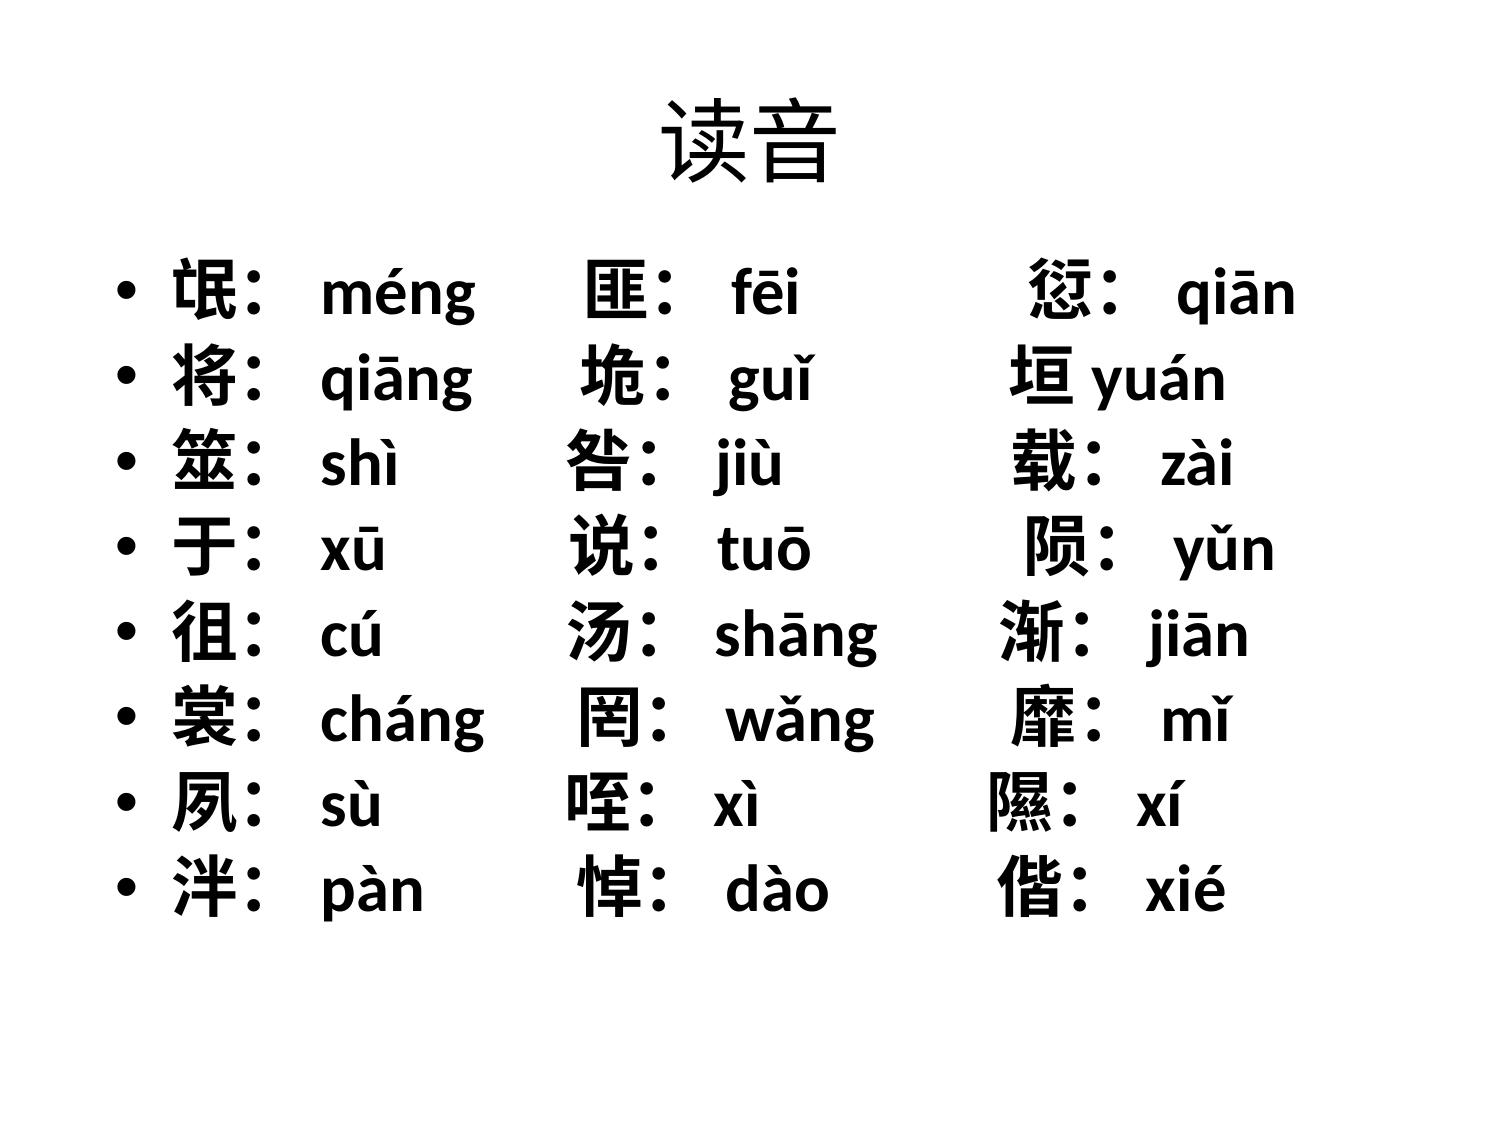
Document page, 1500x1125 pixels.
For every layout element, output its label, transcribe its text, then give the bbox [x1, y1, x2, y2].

list 氓：méng 匪：fēi 愆：qiān 将：qiāng 垝：guǐ 垣yuán 筮：shì 咎：jiù 载：zài 于：xū 说：tuō 陨：yǔn 徂：cú 汤：shāng 渐：jiān 裳：cháng 罔：wǎng 靡：mǐ 夙：sù 咥：xì 隰：xí 泮：pàn 悼：dào 偕：xié [100, 249, 1438, 988]
title 读音 [75, 45, 1425, 233]
